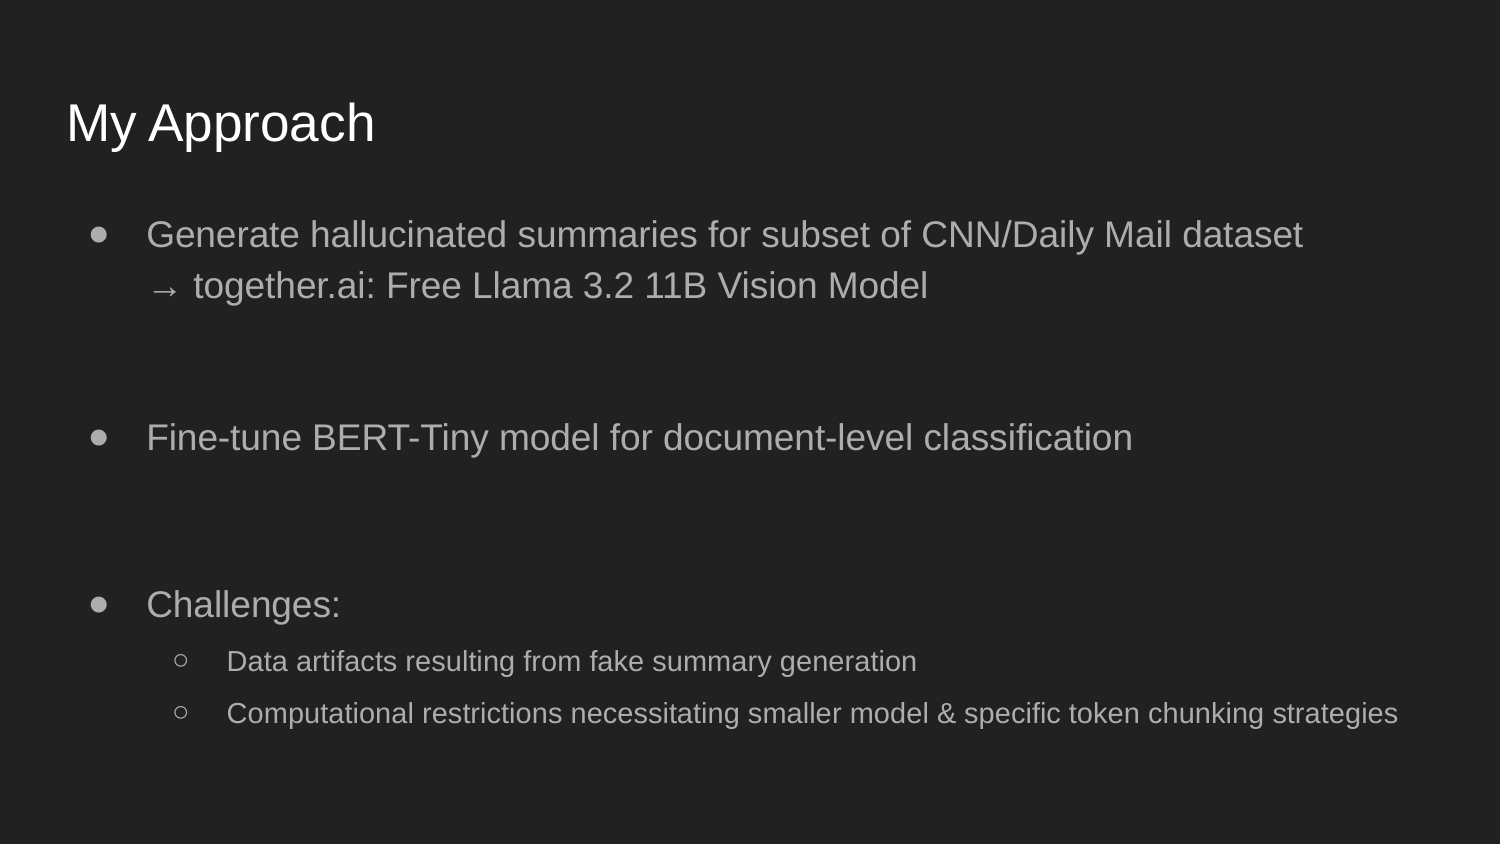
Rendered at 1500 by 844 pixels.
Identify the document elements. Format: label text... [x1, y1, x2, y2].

list Generate hallucinated summaries for subset of CNN/Daily Mail dataset → together.ai: Free Llama 3.2 11B Vision Model Fine-tune BERT-Tiny model for document-level classification Challenges: Data artifacts resulting from fake summary generation Computational restrictions necessitating smaller model & specific token chunking strategies [51, 189, 1449, 750]
title My Approach [51, 72, 1449, 167]
